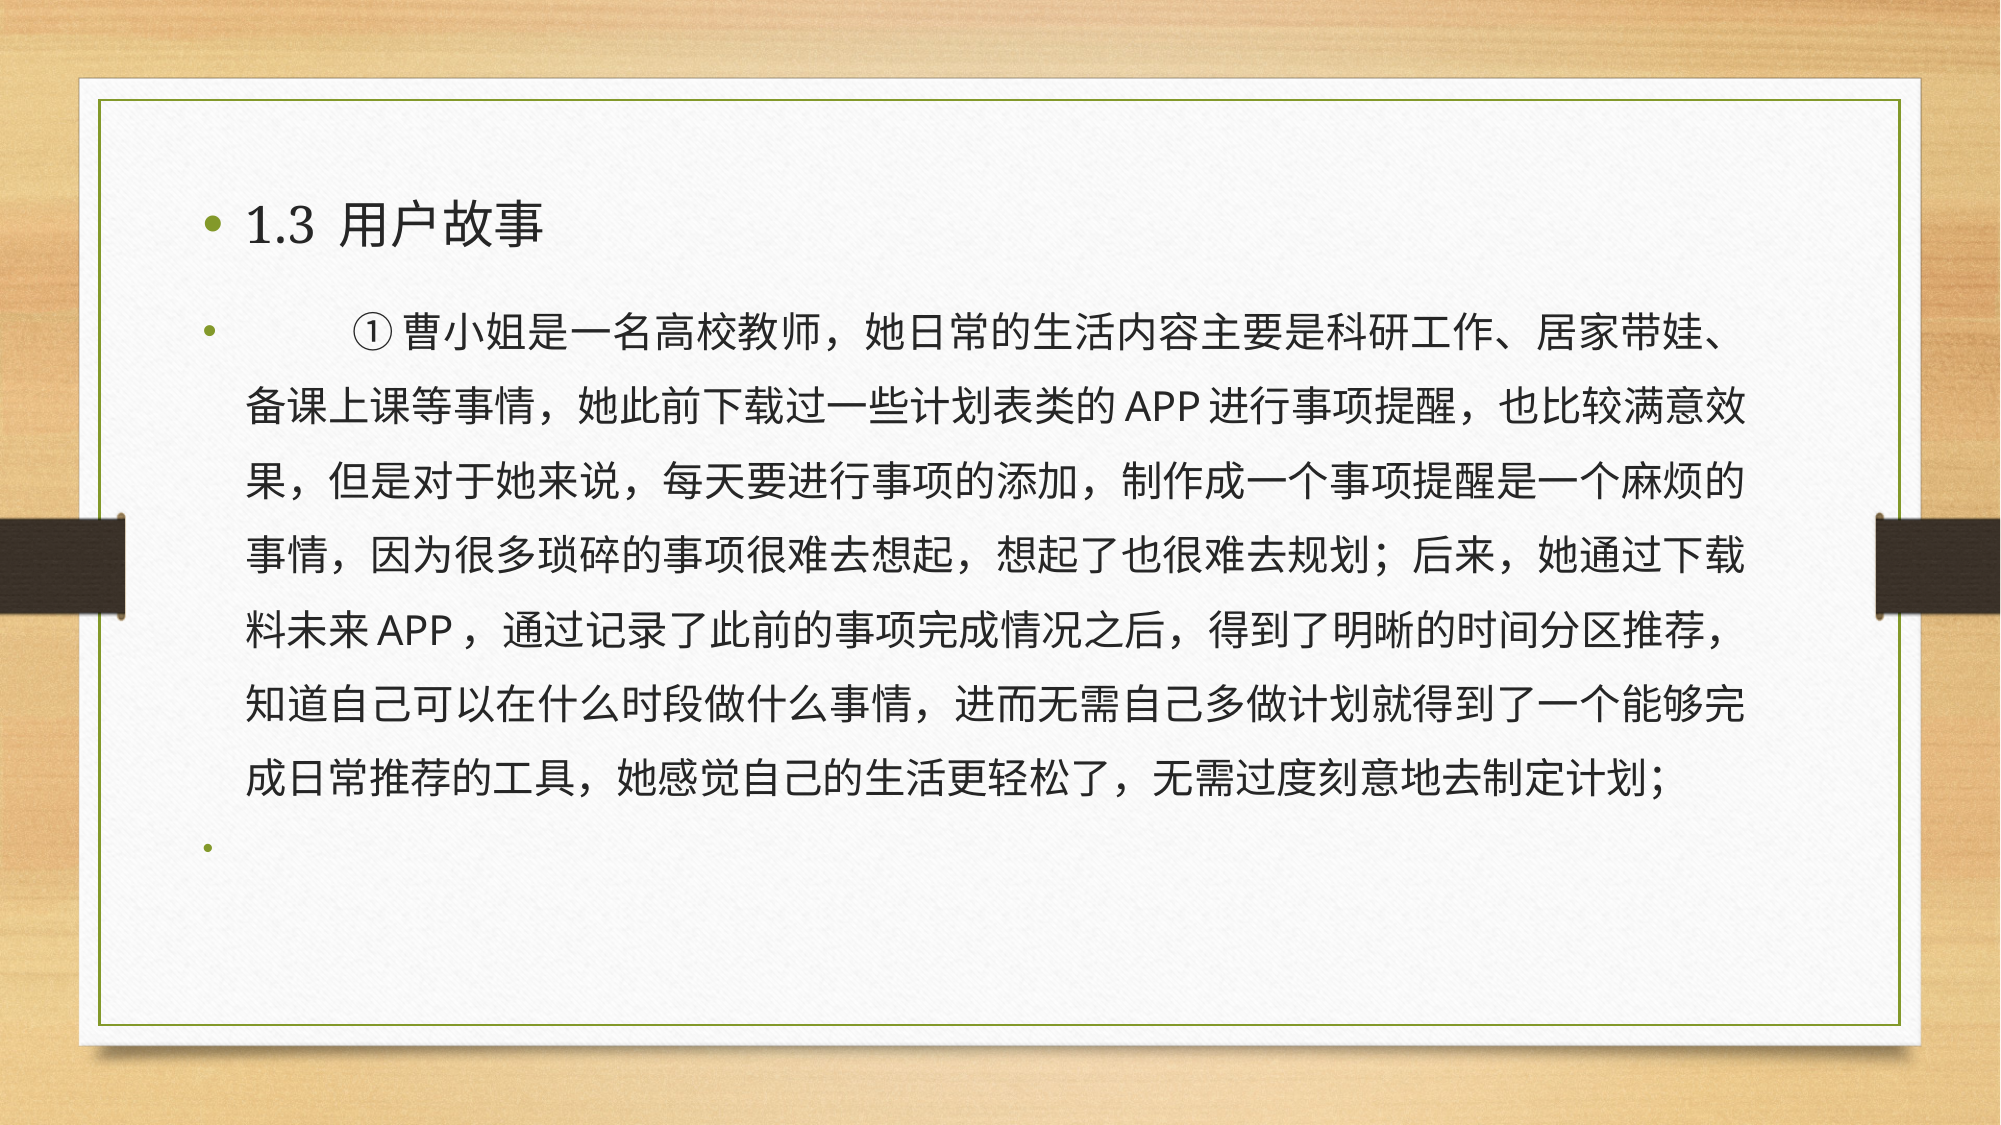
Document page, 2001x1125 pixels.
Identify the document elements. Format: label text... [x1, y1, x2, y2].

picture [0, 0, 2001, 1125]
list 1.3 用户故事 ①曹小姐是一名高校教师，她日常的生活内容主要是科研工作、居家带娃、备课上课等事情，她此前下载过一些计划表类的APP进行事项提醒，也比较满意效果，但是对于她来说，每天要进行事项的添加，制作成一个事项提醒是一个麻烦的事情，因为很多琐碎的事项很难去想起，想起了也很难去规划；后来，她通过下载料未来APP，通过记录了此前的事项完成情况之后，得到了明晰的时间分区推荐，知道自己可以在什么时段做什么事情，进而无需自己多做计划就得到了一个能够完成日常推荐的工具，她感觉自己的生活更轻松了，无需过度刻意地去制定计划； [187, 138, 1763, 956]
